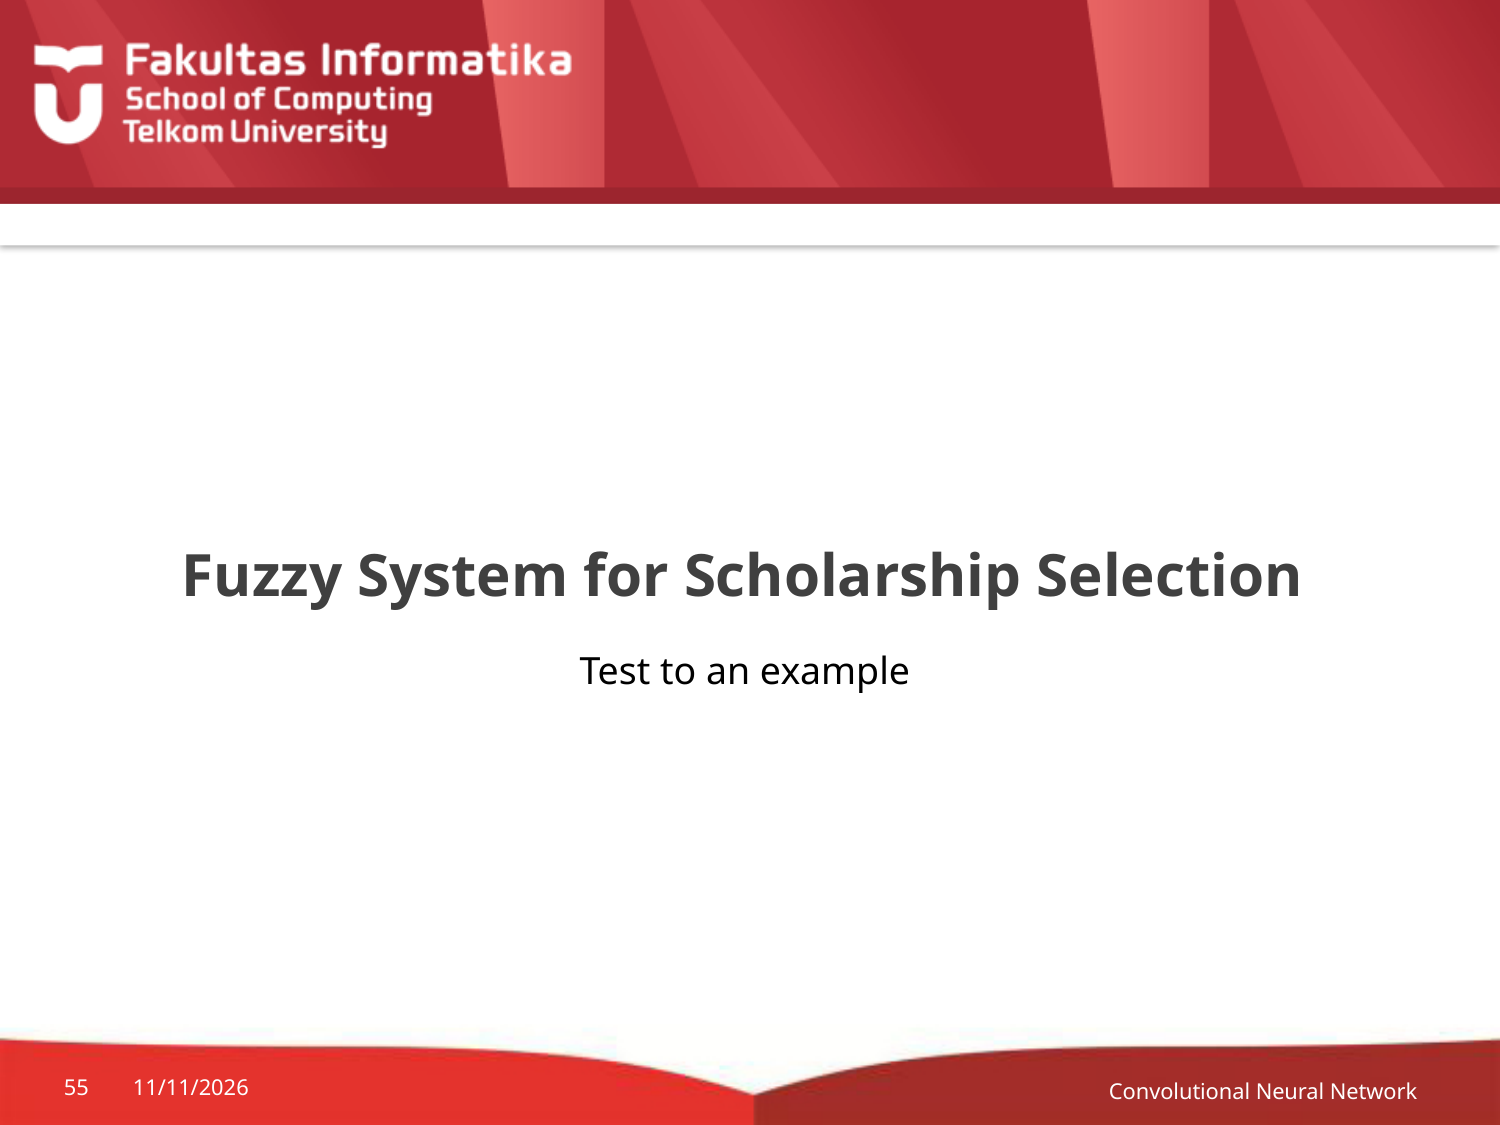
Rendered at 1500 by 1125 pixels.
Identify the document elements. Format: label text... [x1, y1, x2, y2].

title Fuzzy System for Scholarship Selection [67, 520, 1433, 626]
slide_number 12-Nov-19 [132, 1058, 403, 1119]
picture [0, 1024, 1500, 1125]
slide_number 55 [63, 1058, 123, 1119]
text_box Test to an example [328, 639, 1171, 699]
picture [0, 0, 1500, 203]
list Convolutional Neural Network [888, 1058, 1433, 1119]
